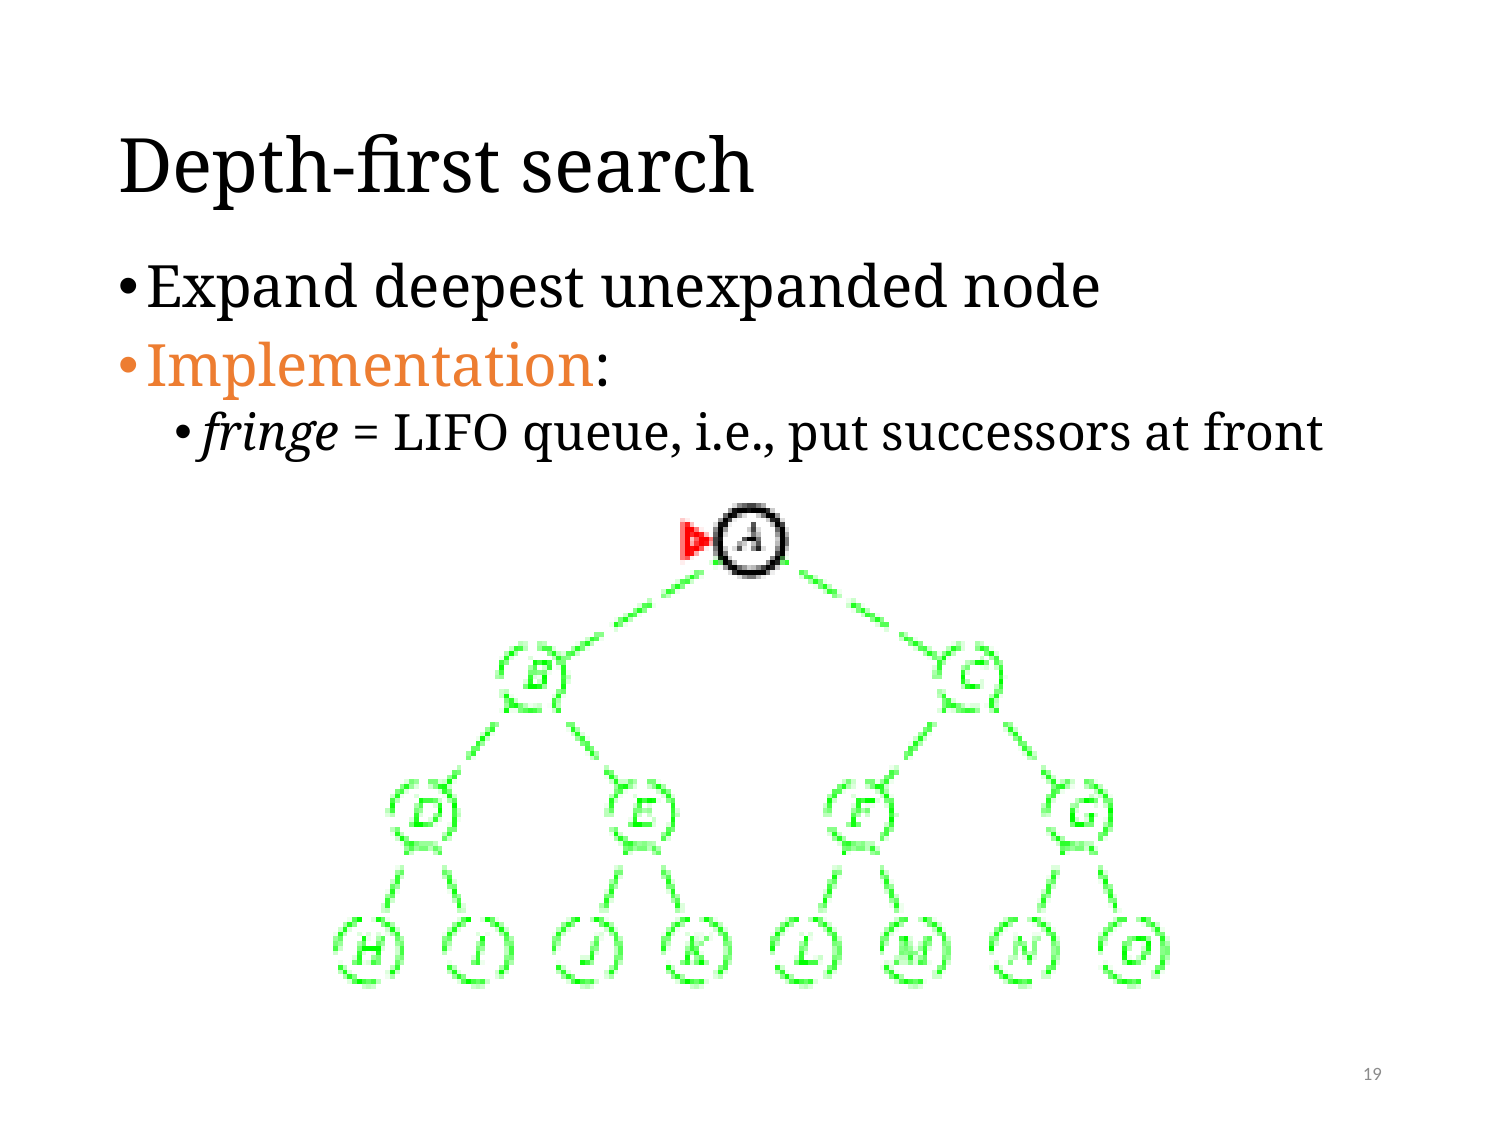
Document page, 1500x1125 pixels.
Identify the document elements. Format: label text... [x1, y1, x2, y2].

title Depth-first search [103, 59, 1397, 249]
picture [324, 499, 1175, 994]
slide_number 19 [1059, 1042, 1397, 1103]
list Expand deepest unexpanded node Implementation: fringe = LIFO queue, i.e., put successors at front [103, 249, 1397, 964]
